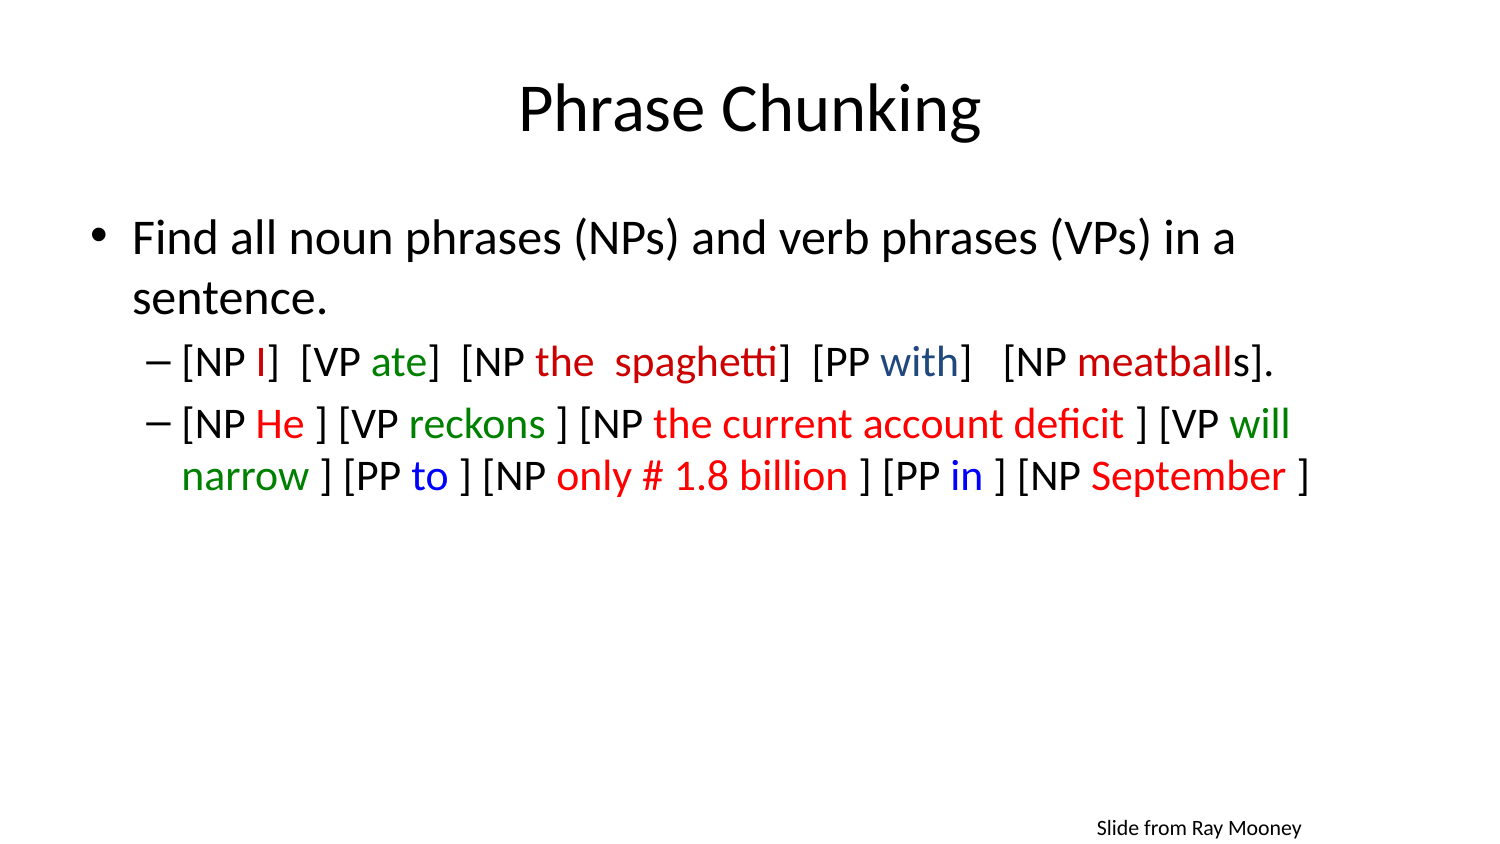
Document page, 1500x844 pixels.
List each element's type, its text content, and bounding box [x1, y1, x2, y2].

title Phrase Chunking [75, 33, 1425, 175]
text_box Slide from Ray Mooney [1082, 806, 1317, 844]
list Find all noun phrases (NPs) and verb phrases (VPs) in a sentence. [NP I] [VP ate] [NP the spaghetti] [PP with] [NP meatballs]. [NP He ] [VP reckons ] [NP the current account deficit ] [VP will narrow ] [PP to ] [NP only # 1.8 billion ] [PP in ] [NP September ] [75, 196, 1425, 754]
